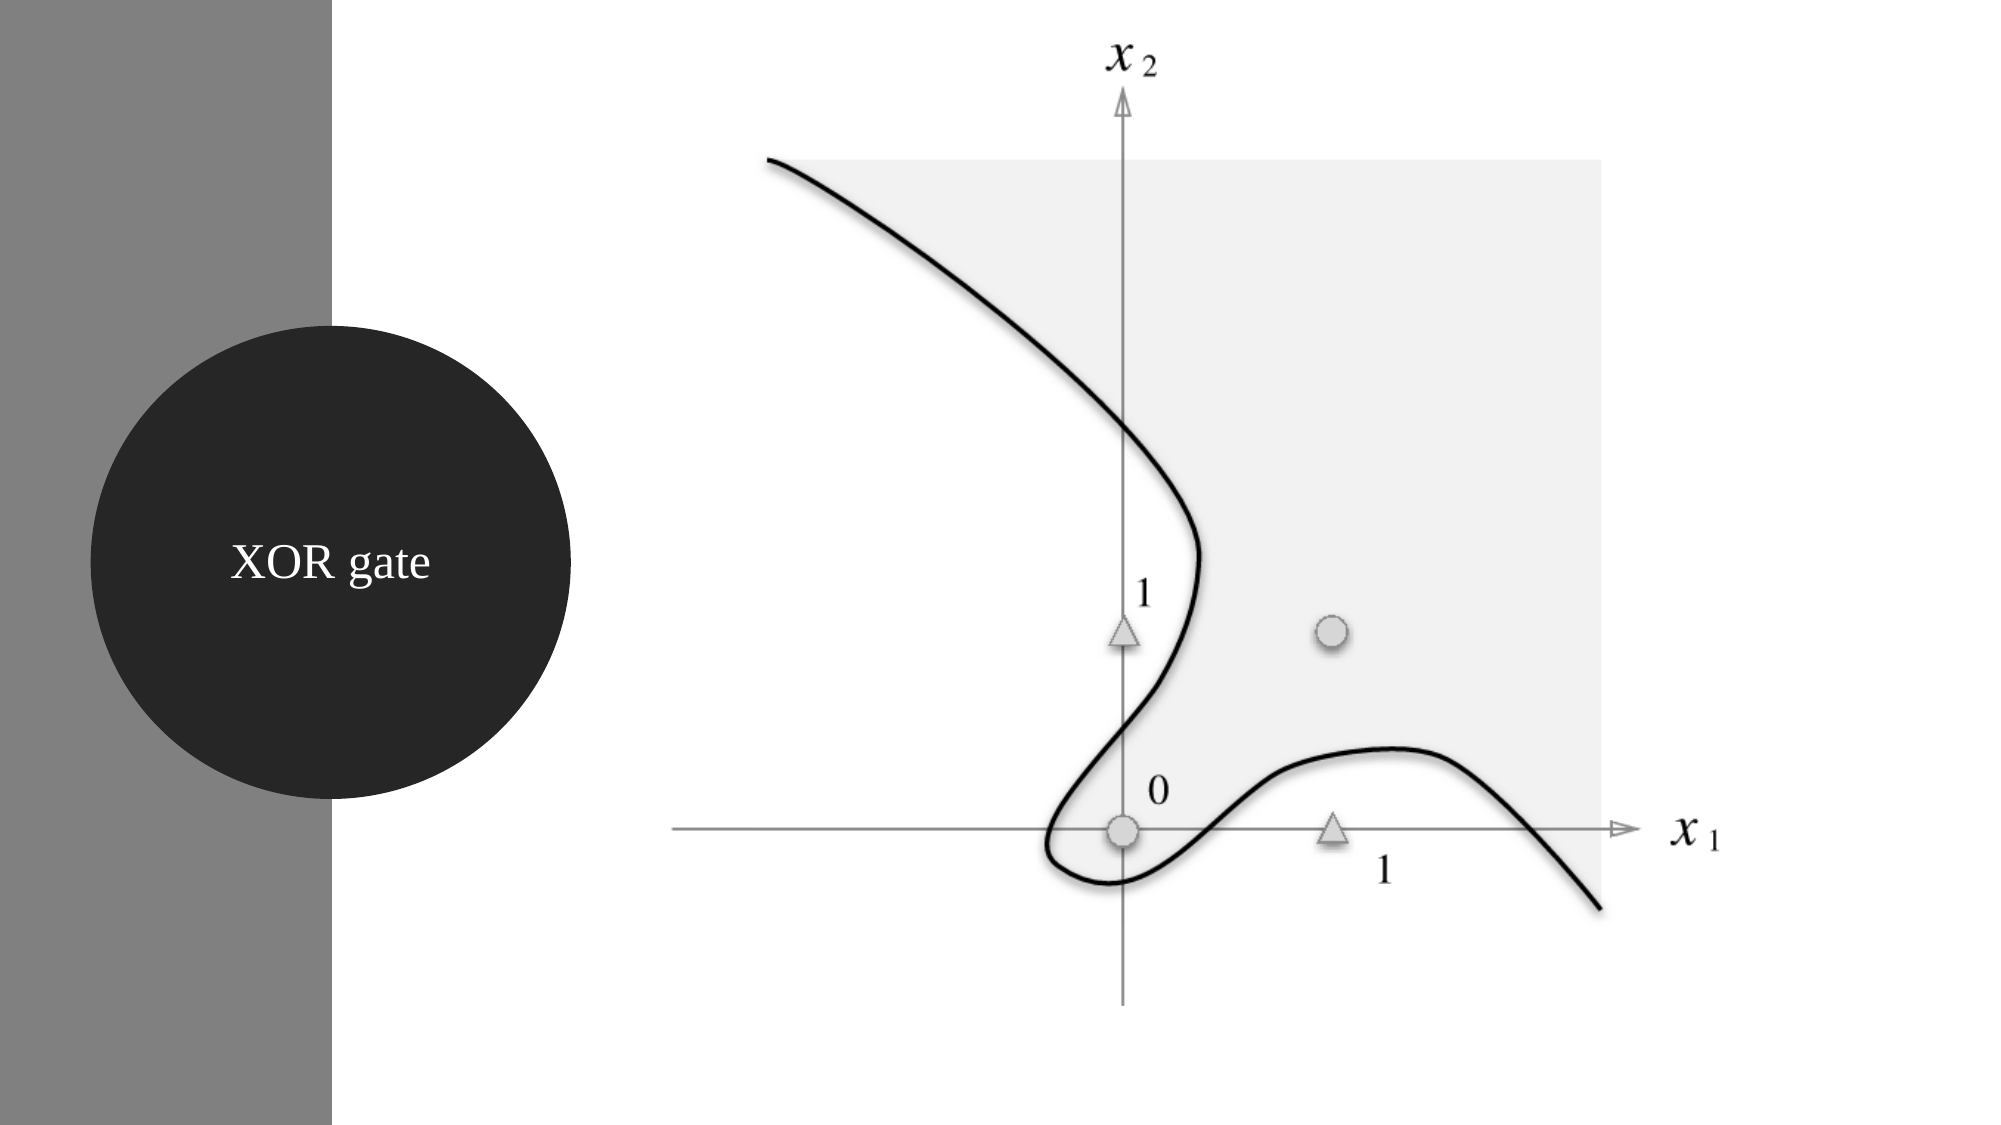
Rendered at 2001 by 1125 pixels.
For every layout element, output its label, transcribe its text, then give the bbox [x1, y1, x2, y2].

picture [661, 37, 1722, 1006]
text_box XOR gate [105, 340, 557, 785]
text_box [0, 0, 333, 1125]
